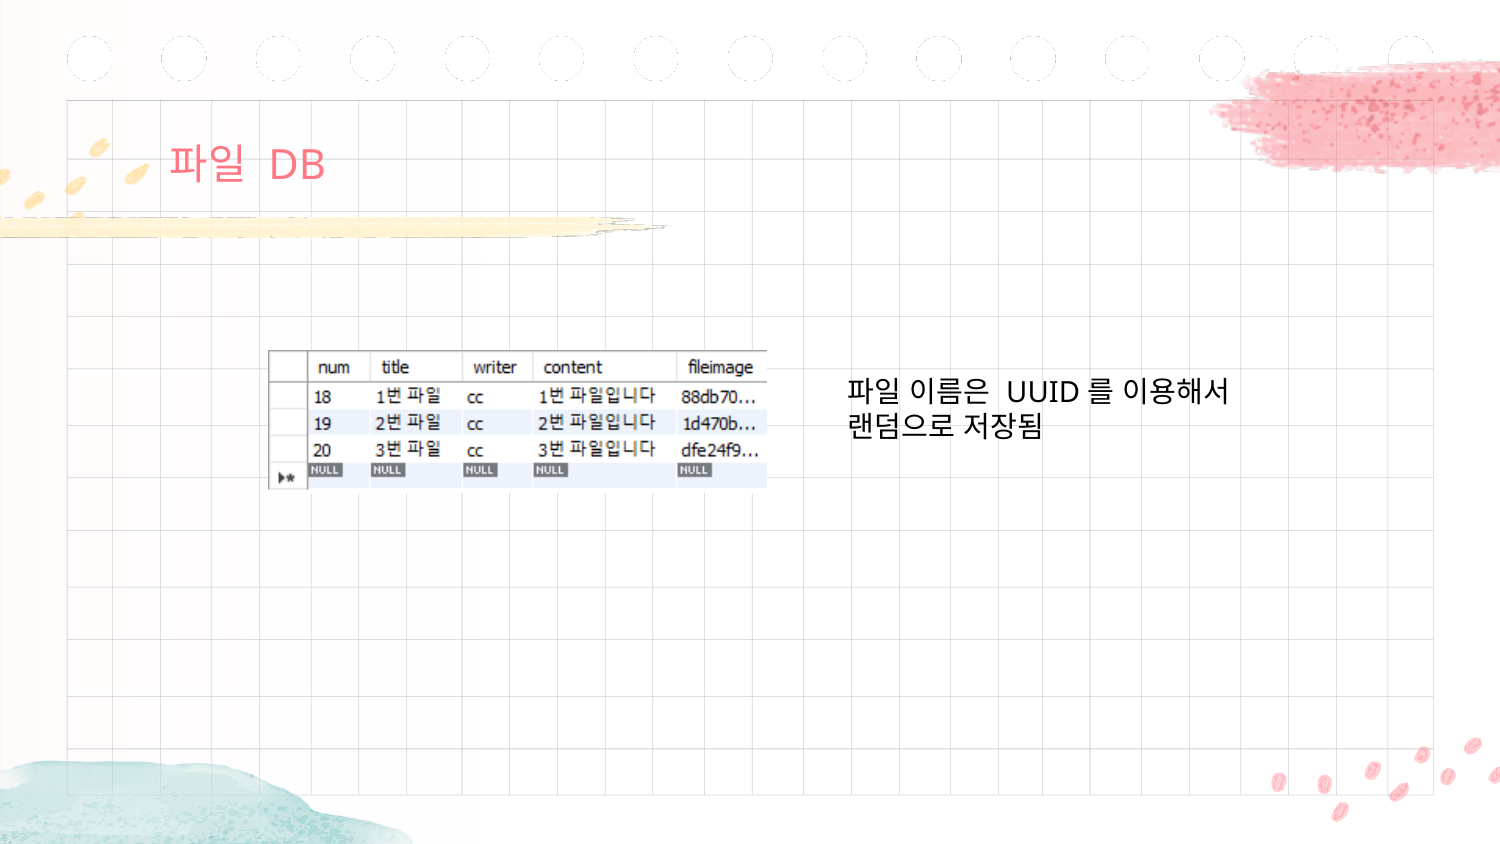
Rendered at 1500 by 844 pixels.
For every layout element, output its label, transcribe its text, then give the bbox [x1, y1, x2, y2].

picture [0, 0, 1500, 844]
text_box 파일 이름은 UUID를 이용해서 랜덤으로 저장됨 [832, 365, 1252, 451]
text_box 파일 DB [154, 130, 573, 195]
